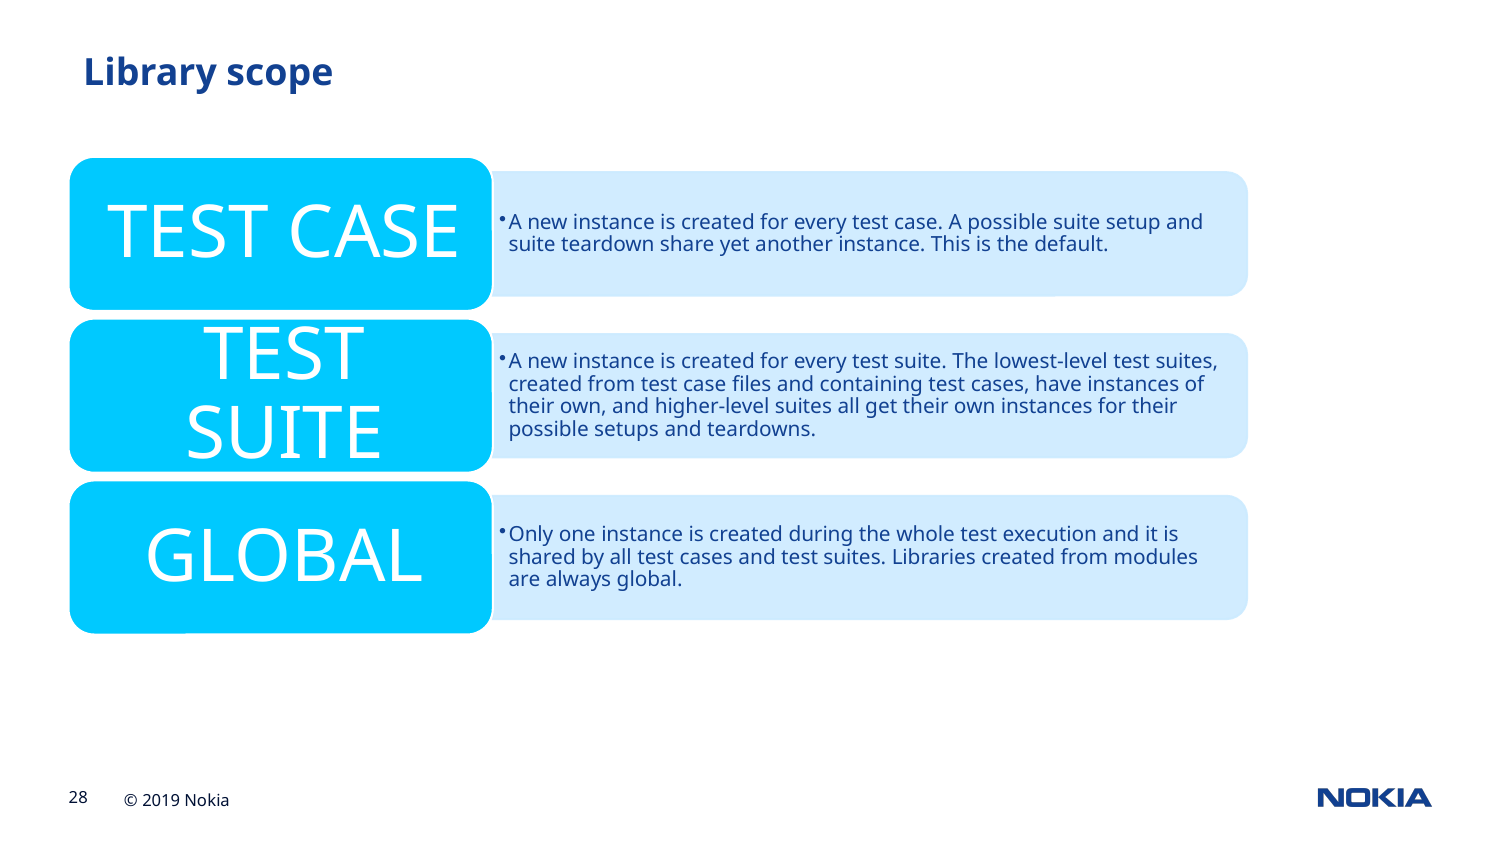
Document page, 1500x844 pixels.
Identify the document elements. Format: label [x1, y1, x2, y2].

picture [1292, 762, 1458, 833]
text_box [68, 156, 1248, 635]
